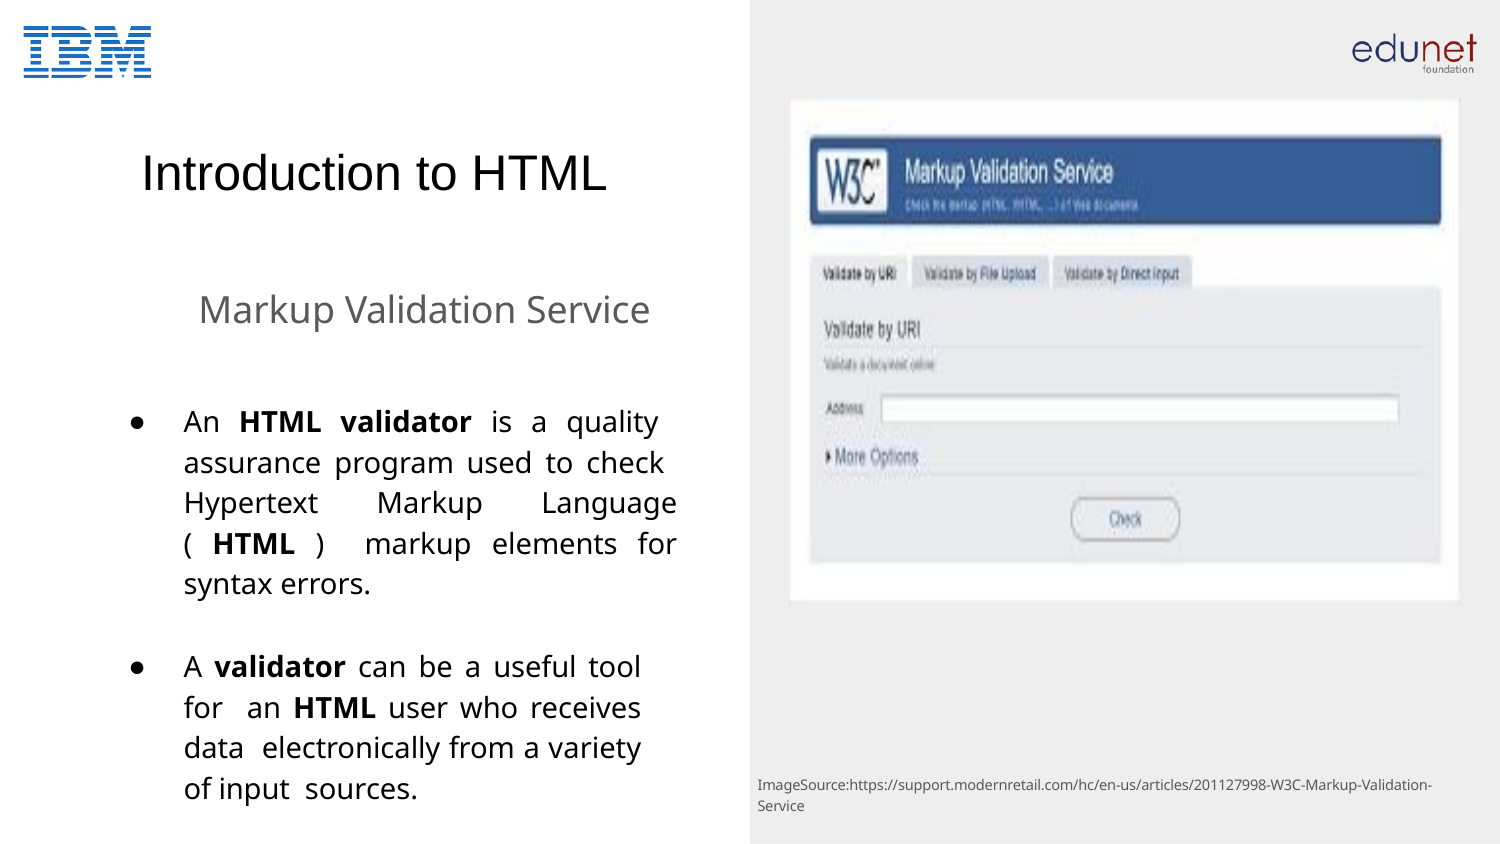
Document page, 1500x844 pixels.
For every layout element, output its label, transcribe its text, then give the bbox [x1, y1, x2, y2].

picture [23, 26, 151, 78]
picture [1350, 26, 1480, 78]
text_box ImageSource:https://support.modernretail.com/hc/en-us/articles/201127998-W3C-Markup-Validation-Service [755, 771, 1459, 815]
text_box Markup Validation Service An HTML validator is a quality assurance program used to check Hypertext Markup Language ( HTML ) markup elements for syntax errors. A validator can be a useful tool for an HTML user who receives data electronically from a variety of input sources. [126, 268, 679, 805]
picture [788, 98, 1461, 605]
title Introduction to HTML [41, 98, 706, 242]
